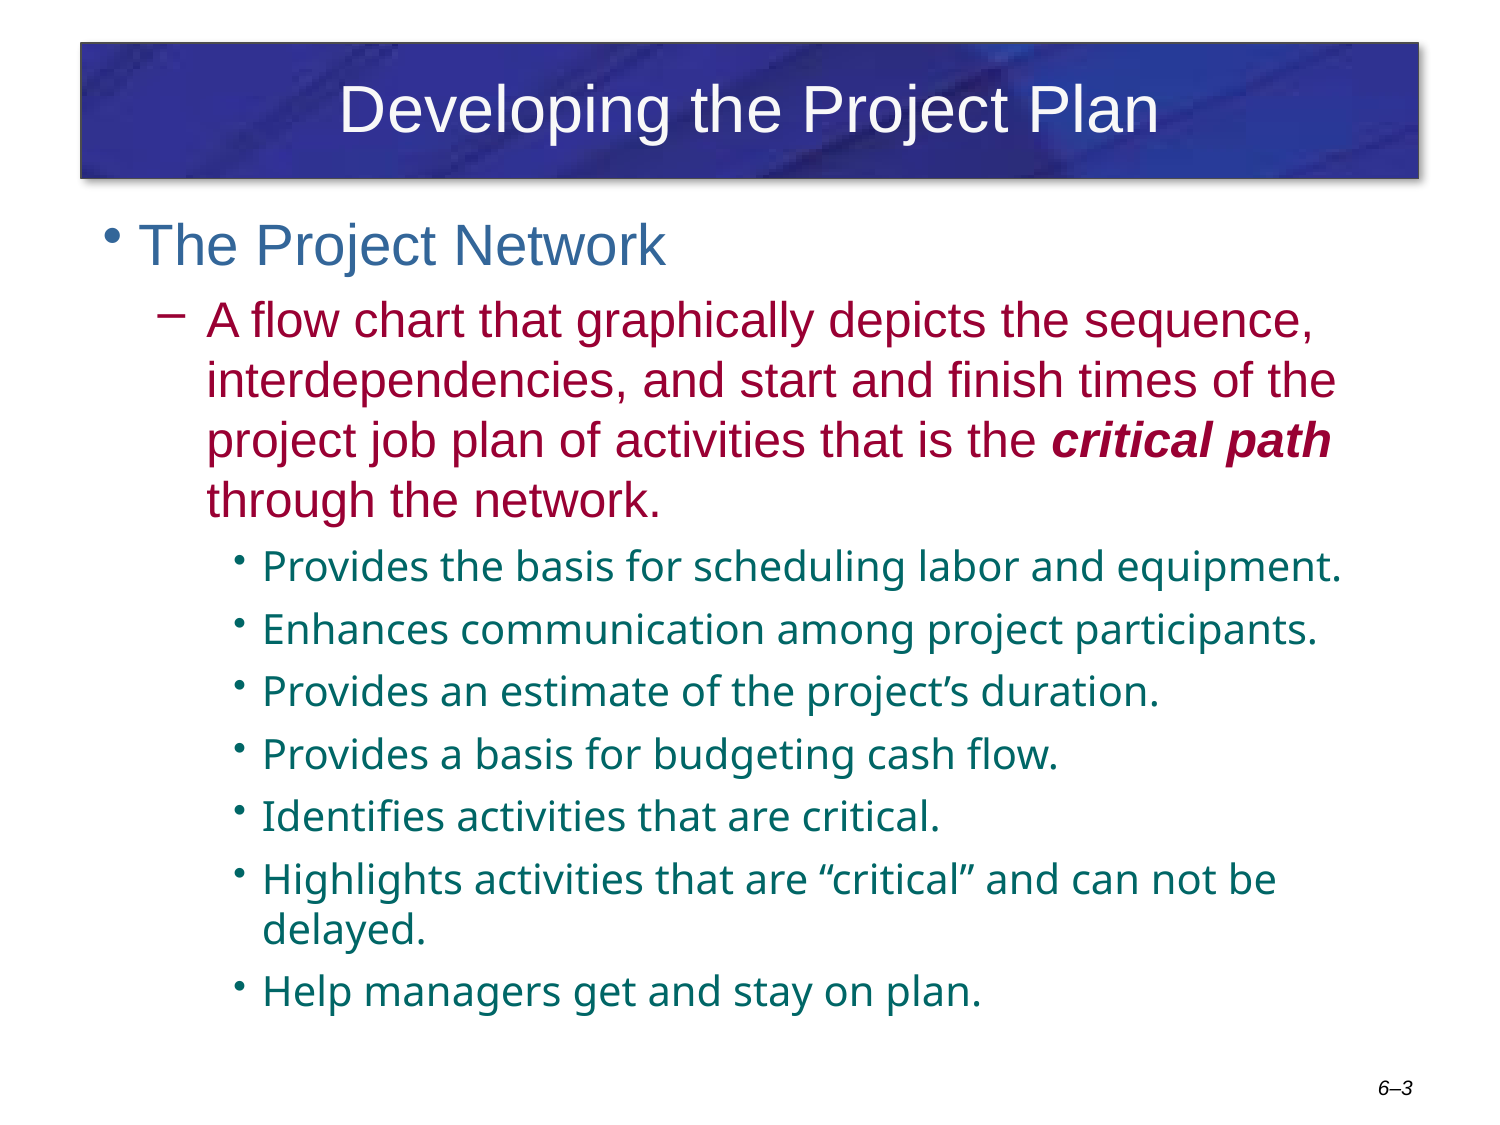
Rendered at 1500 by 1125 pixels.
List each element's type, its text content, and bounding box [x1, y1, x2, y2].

title Developing the Project Plan [80, 42, 1419, 179]
slide_number 6–3 [1065, 1074, 1413, 1100]
list The Project Network A flow chart that graphically depicts the sequence, interdependencies, and start and finish times of the project job plan of activities that is the critical path through the network. Provides the basis for scheduling labor and equipment. Enhances communication among project participants. Provides an estimate of the project’s duration. Provides a basis for budgeting cash flow. Identifies activities that are critical. Highlights activities that are “critical” and can not be delayed. Help managers get and stay on plan. [87, 200, 1413, 1000]
